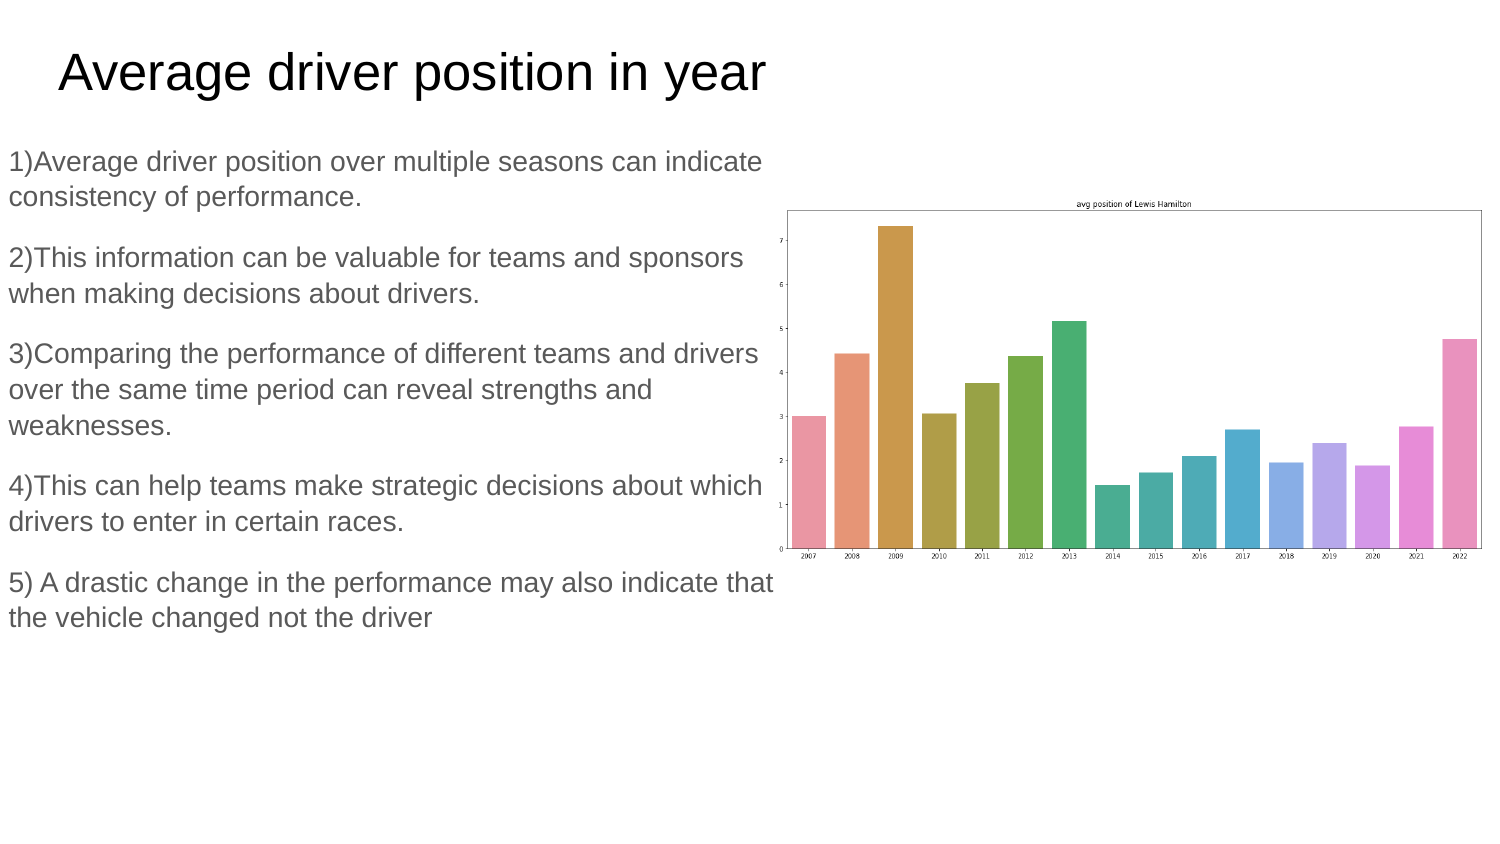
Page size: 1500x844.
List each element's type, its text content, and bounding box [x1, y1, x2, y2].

list 1)Average driver position over multiple seasons can indicate consistency of performance. 2)This information can be valuable for teams and sponsors when making decisions about drivers. 3)Comparing the performance of different teams and drivers over the same time period can reveal strengths and weaknesses. 4)This can help teams make strategic decisions about which drivers to enter in certain races. 5) A drastic change in the performance may also indicate that the vehicle changed not the driver [0, 187, 835, 709]
title Average driver position in year [43, 22, 847, 117]
picture [774, 196, 1485, 564]
